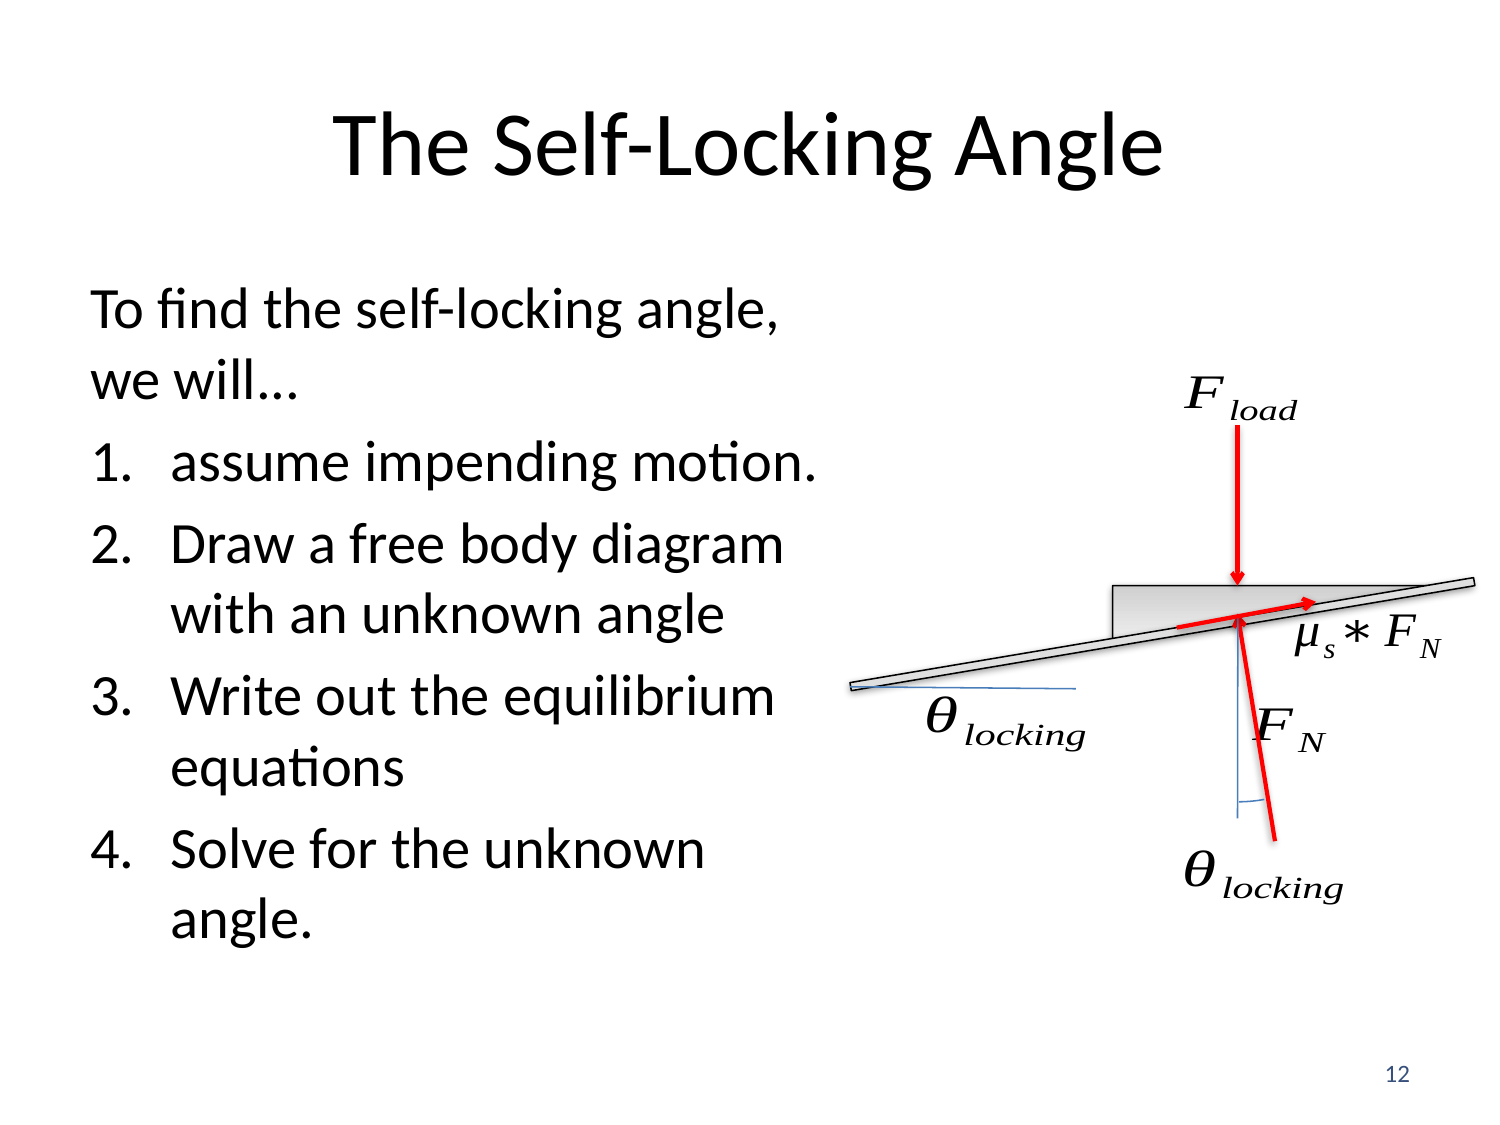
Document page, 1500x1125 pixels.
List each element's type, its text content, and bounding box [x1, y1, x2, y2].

text_box [1111, 584, 1414, 635]
list To find the self-locking angle, we will... assume impending motion. Draw a free body diagram with an unknown angle Write out the equilibrium equations Solve for the unknown angle. [75, 262, 850, 1005]
title The Self-Locking Angle [75, 45, 1425, 233]
text_box [849, 627, 1176, 685]
text_box [1319, 576, 1476, 613]
slide_number 12 [1074, 1042, 1425, 1103]
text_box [1237, 636, 1276, 842]
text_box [1176, 601, 1317, 628]
